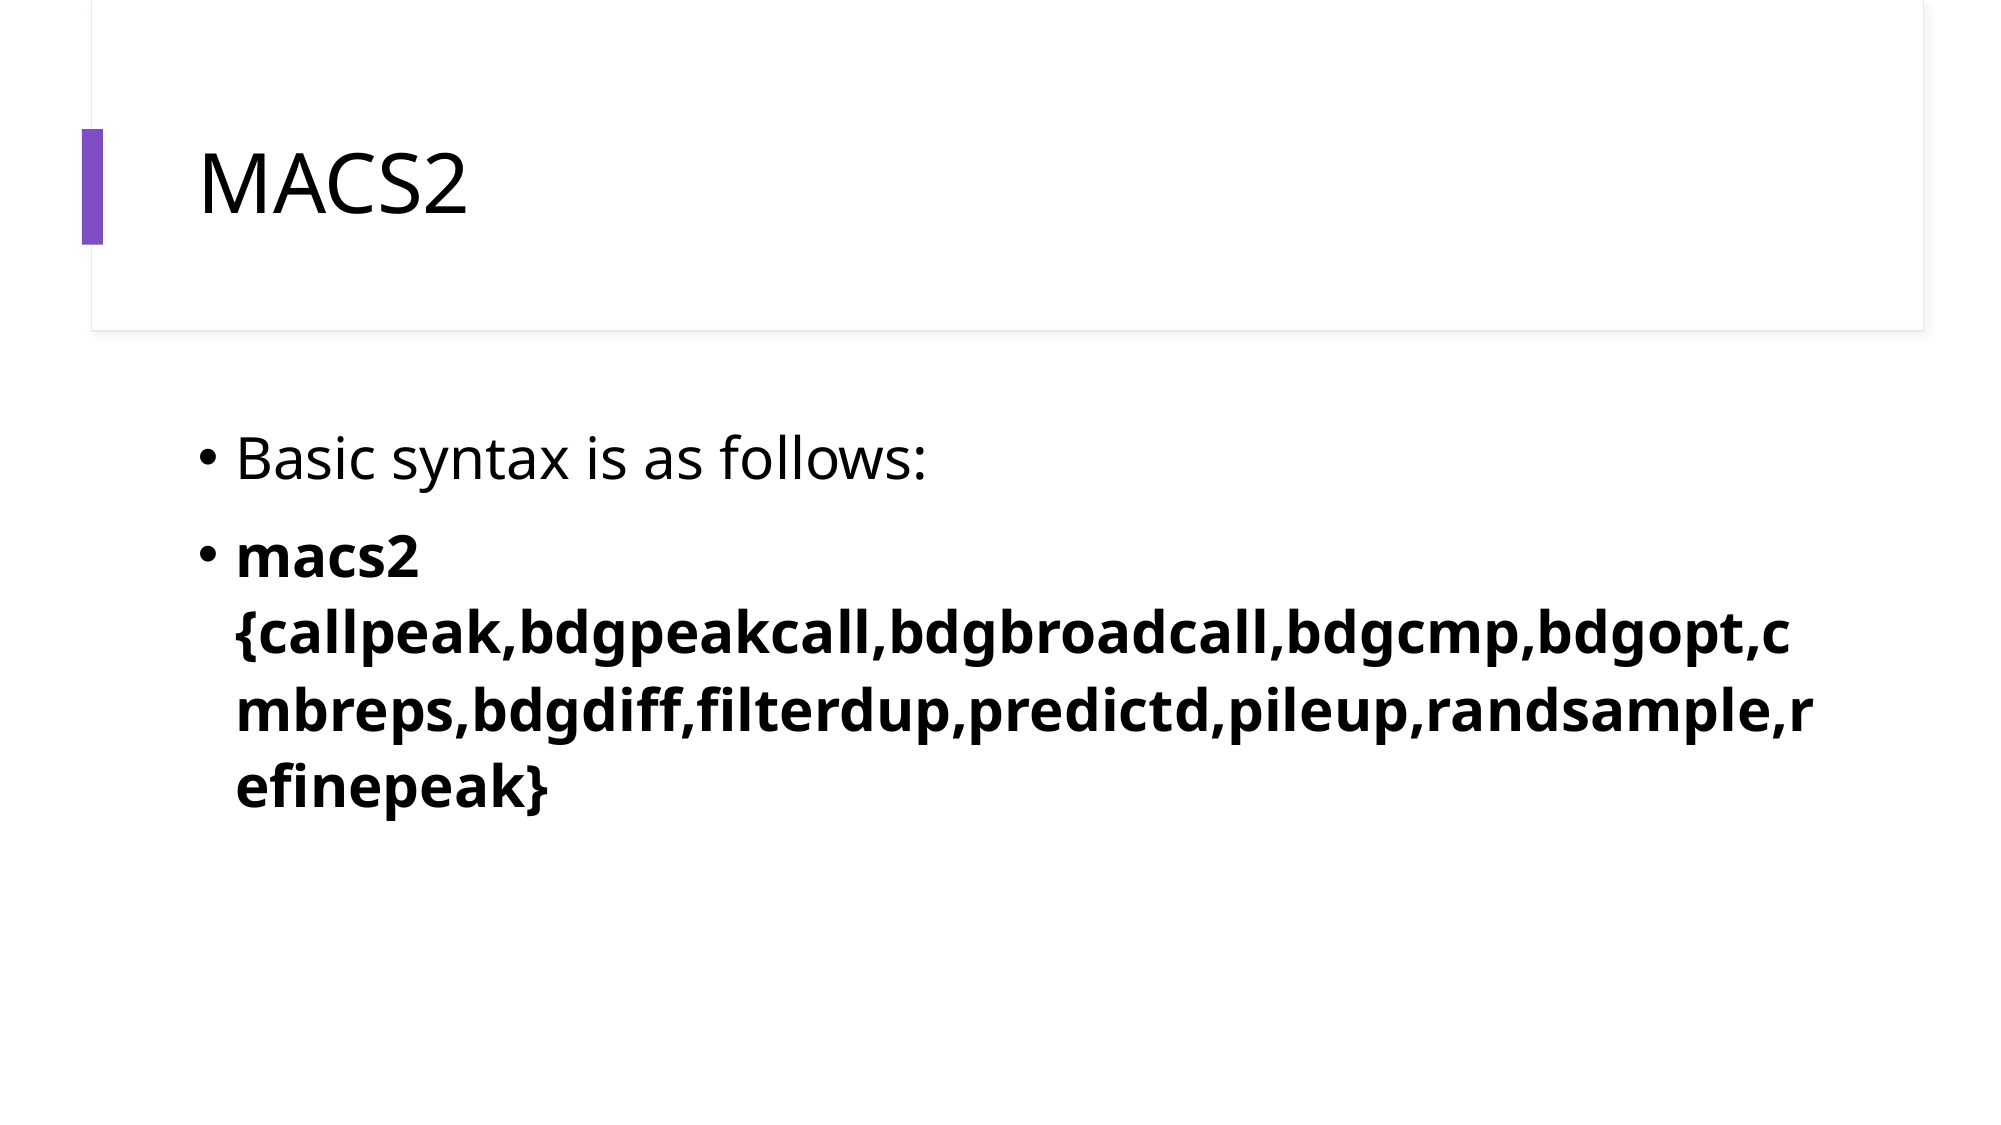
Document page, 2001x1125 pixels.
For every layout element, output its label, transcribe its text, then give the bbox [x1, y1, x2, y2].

title MACS2 [183, 90, 1851, 284]
list Basic syntax is as follows: macs2 {callpeak,bdgpeakcall,bdgbroadcall,bdgcmp,bdgopt,cmbreps,bdgdiff,filterdup,predictd,pileup,randsample,refinepeak} [183, 406, 1851, 1013]
